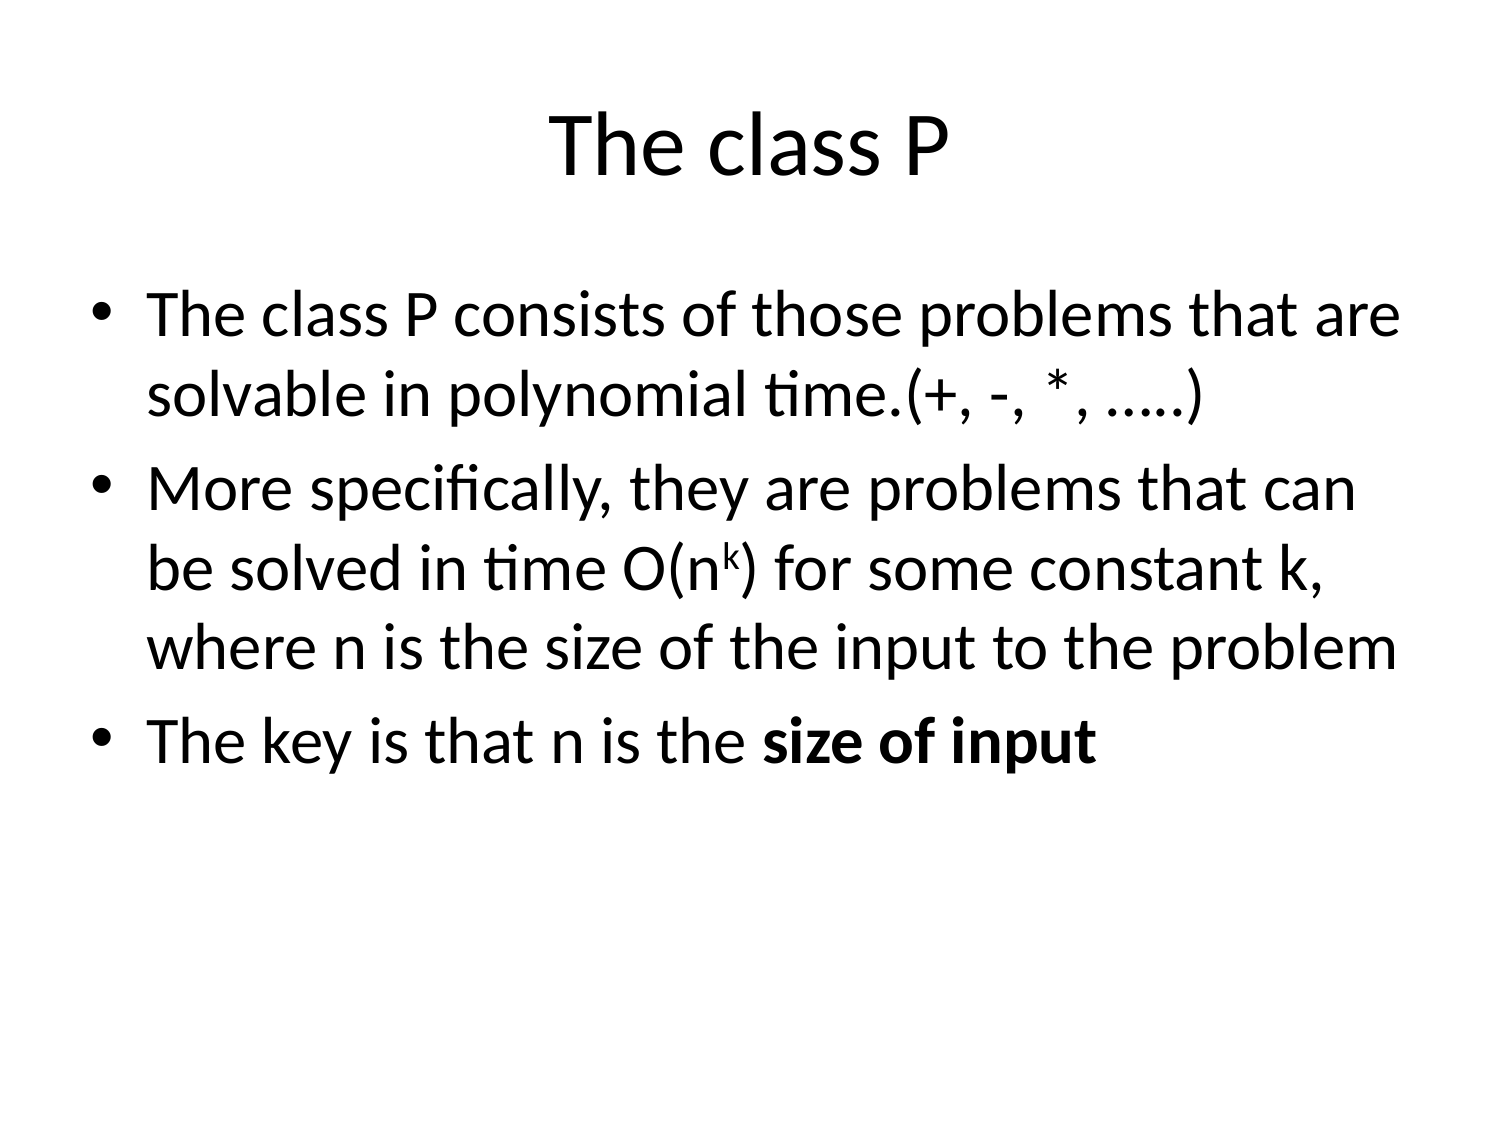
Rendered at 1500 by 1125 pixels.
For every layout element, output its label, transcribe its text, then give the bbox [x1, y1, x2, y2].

list The class P consists of those problems that are solvable in polynomial time.(+, -, *, …..) More specifically, they are problems that can be solved in time O(nk) for some constant k, where n is the size of the input to the problem The key is that n is the size of input [75, 262, 1425, 1005]
title The class P [75, 45, 1425, 233]
